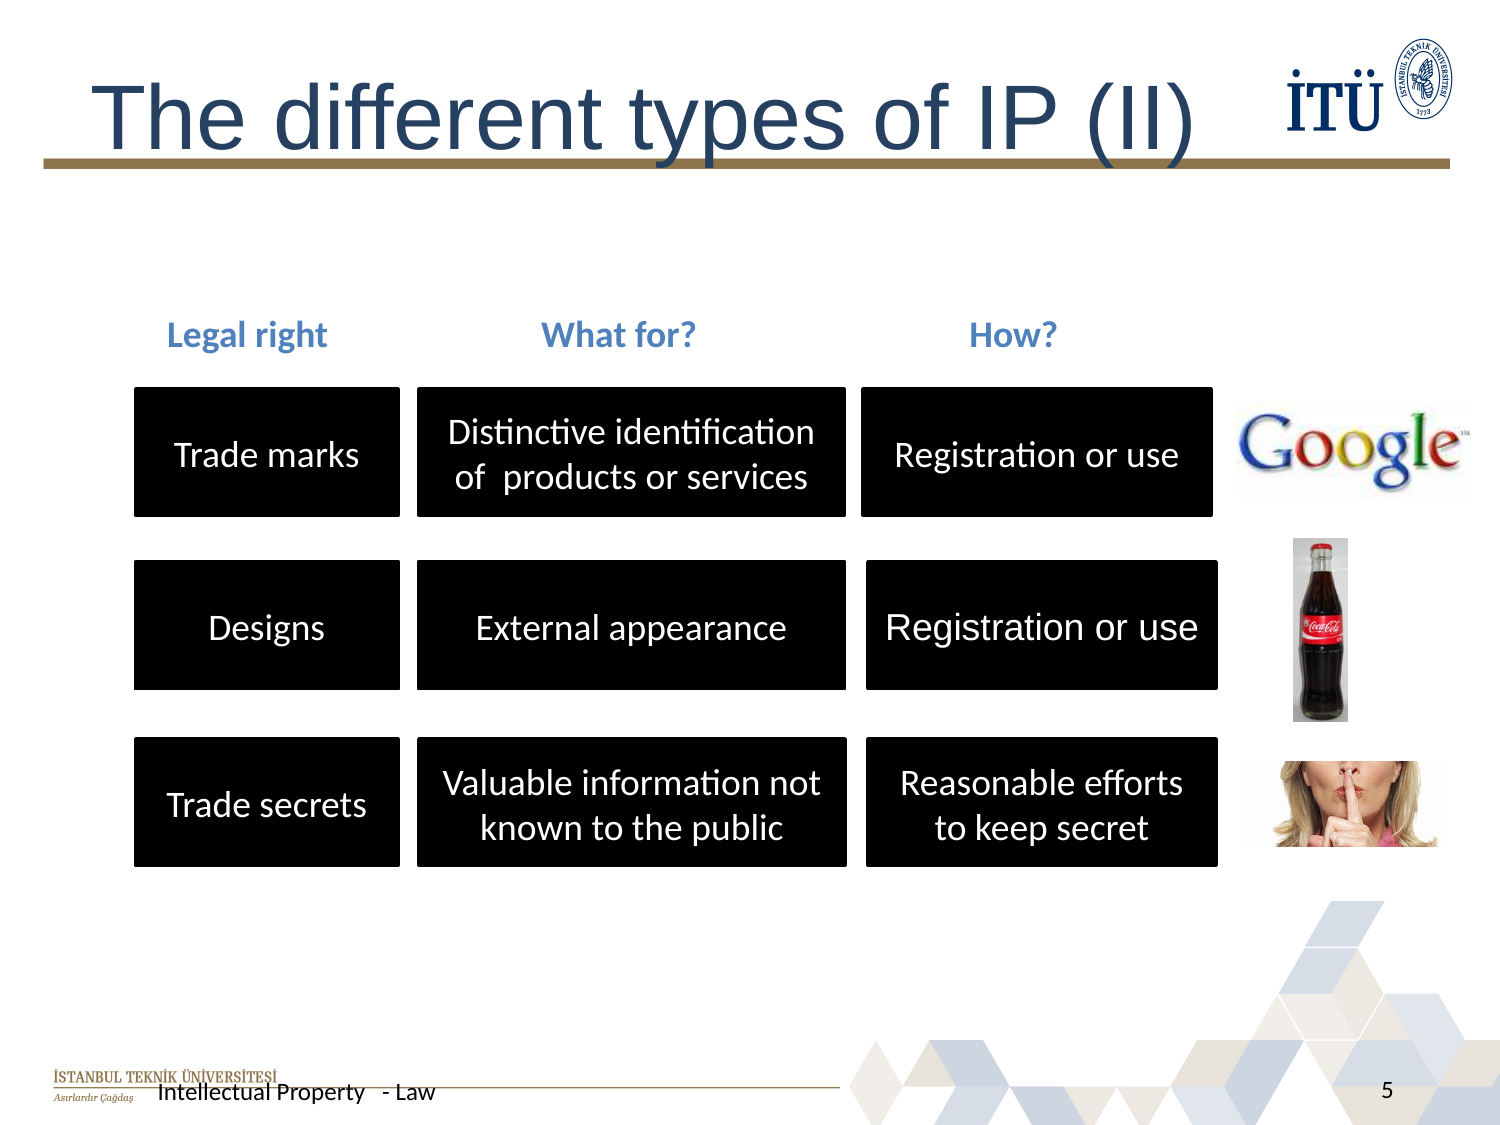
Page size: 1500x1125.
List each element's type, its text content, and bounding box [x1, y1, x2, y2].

text_box Legal right [152, 303, 378, 363]
text_box Distinctive identification of products or services [417, 387, 846, 517]
picture [0, 0, 1500, 1125]
text_box External appearance [417, 560, 846, 690]
title The different types of IP (II) [75, 45, 1425, 180]
text_box 5 [1269, 1070, 1394, 1106]
text_box What for? [526, 303, 713, 363]
text_box Trade marks [134, 387, 400, 517]
text_box Intellectual Property - Law [100, 1074, 988, 1125]
text_box Registration or use [866, 560, 1218, 690]
text_box Reasonable efforts to keep secret [866, 737, 1218, 867]
text_box How? [954, 303, 1074, 363]
text_box Trade secrets [134, 737, 400, 867]
text_box Designs [134, 560, 400, 690]
text_box Registration or use [861, 387, 1213, 517]
text_box Valuable information not known to the public [417, 737, 847, 867]
